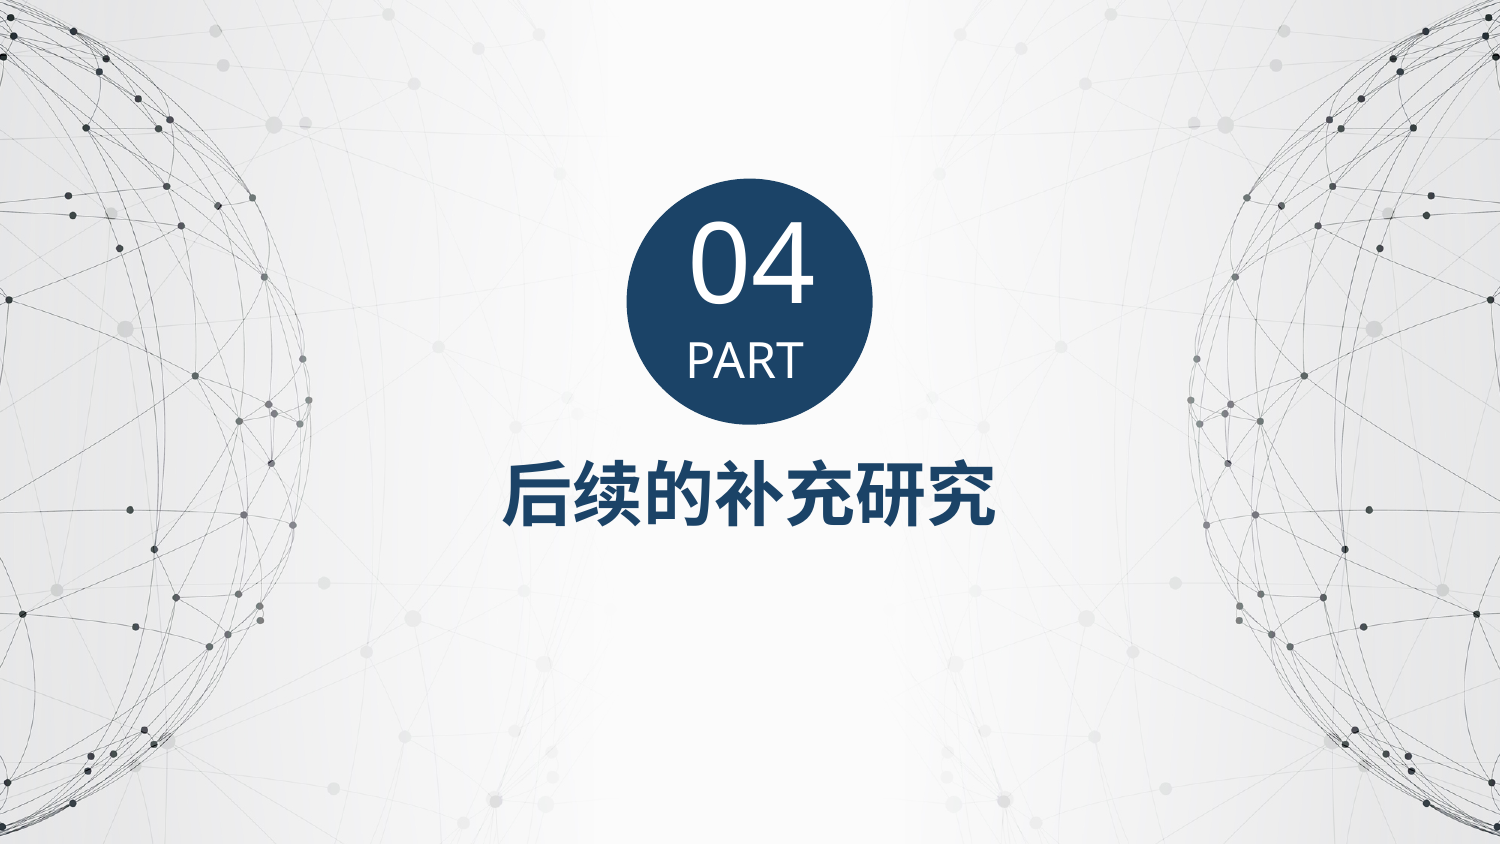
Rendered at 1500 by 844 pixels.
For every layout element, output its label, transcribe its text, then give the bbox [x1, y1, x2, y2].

text_box 04 PART [609, 258, 894, 395]
text_box [633, 177, 866, 258]
text_box [667, 395, 832, 426]
text_box 后续的补充研究 [407, 444, 1092, 541]
picture [0, 0, 1500, 844]
